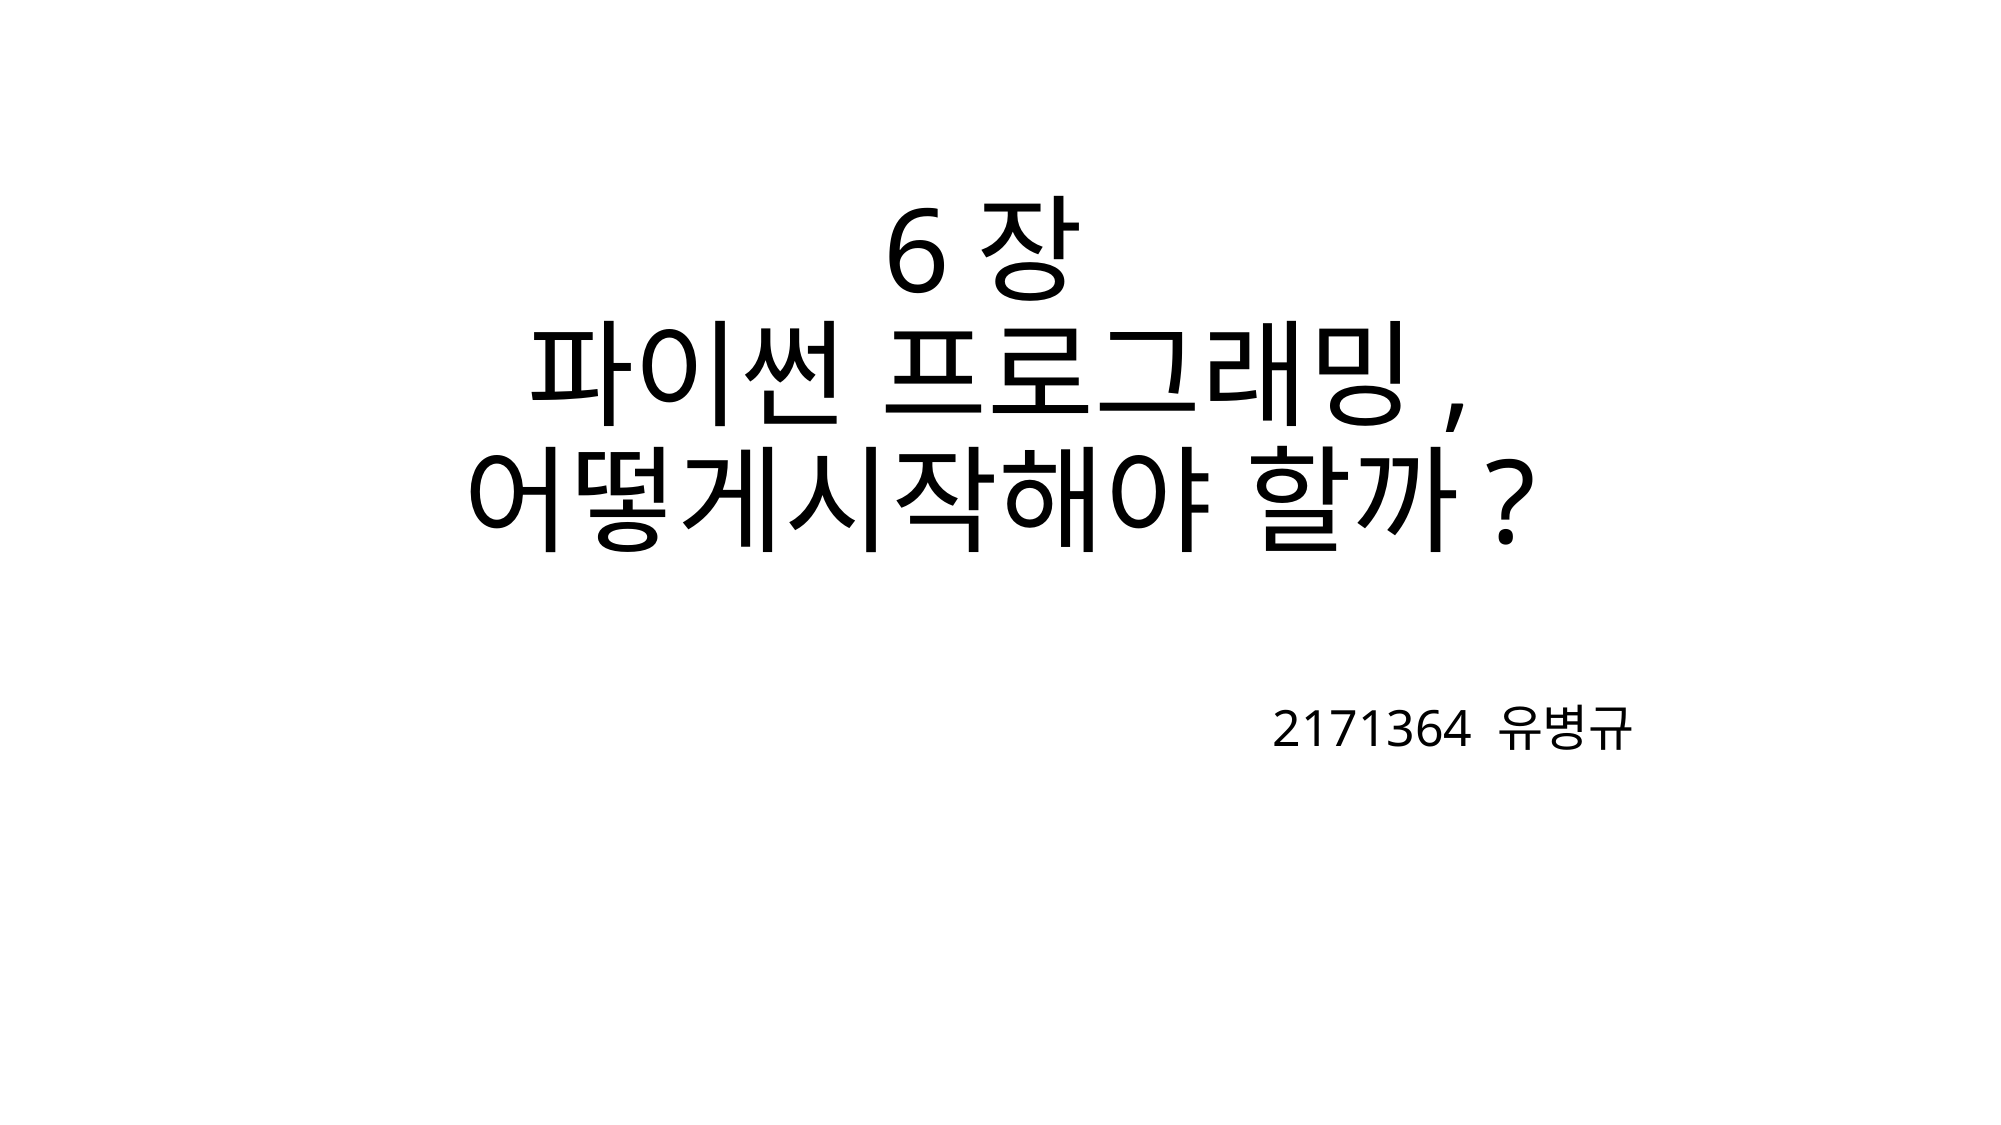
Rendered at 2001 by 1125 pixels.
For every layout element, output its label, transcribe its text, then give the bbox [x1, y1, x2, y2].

subtitle 2171364 유병규 [333, 696, 1834, 968]
title 6장 파이썬 프로그래밍, 어떻게시작해야 할까? [249, 184, 1750, 576]
